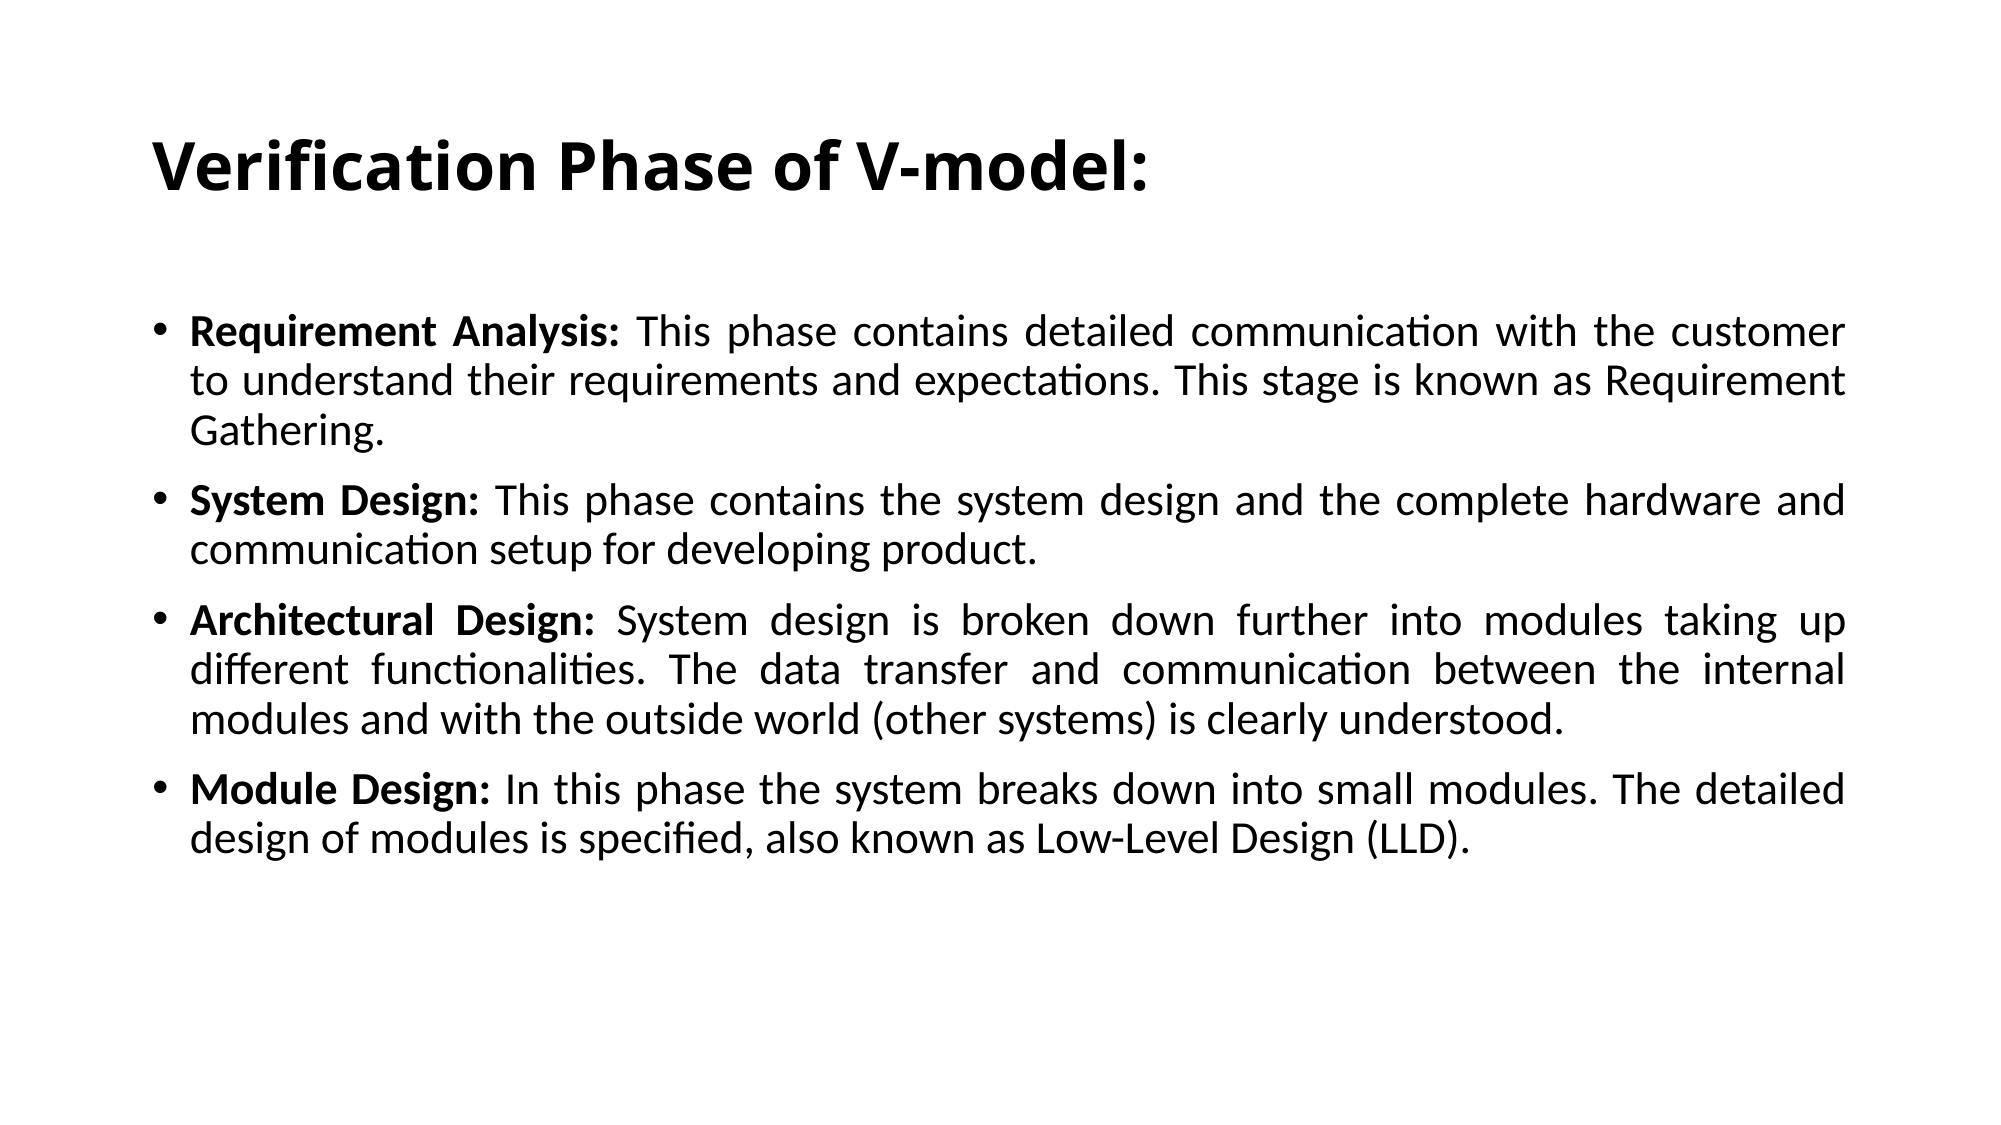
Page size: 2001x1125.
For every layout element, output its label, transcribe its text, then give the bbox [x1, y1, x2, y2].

list Requirement Analysis: This phase contains detailed communication with the customer to understand their requirements and expectations. This stage is known as Requirement Gathering. System Design: This phase contains the system design and the complete hardware and communication setup for developing product. Architectural Design: System design is broken down further into modules taking up different functionalities. The data transfer and communication between the internal modules and with the outside world (other systems) is clearly understood. Module Design: In this phase the system breaks down into small modules. The detailed design of modules is specified, also known as Low-Level Design (LLD). [137, 299, 1863, 1014]
title Verification Phase of V-model: [137, 59, 1863, 278]
